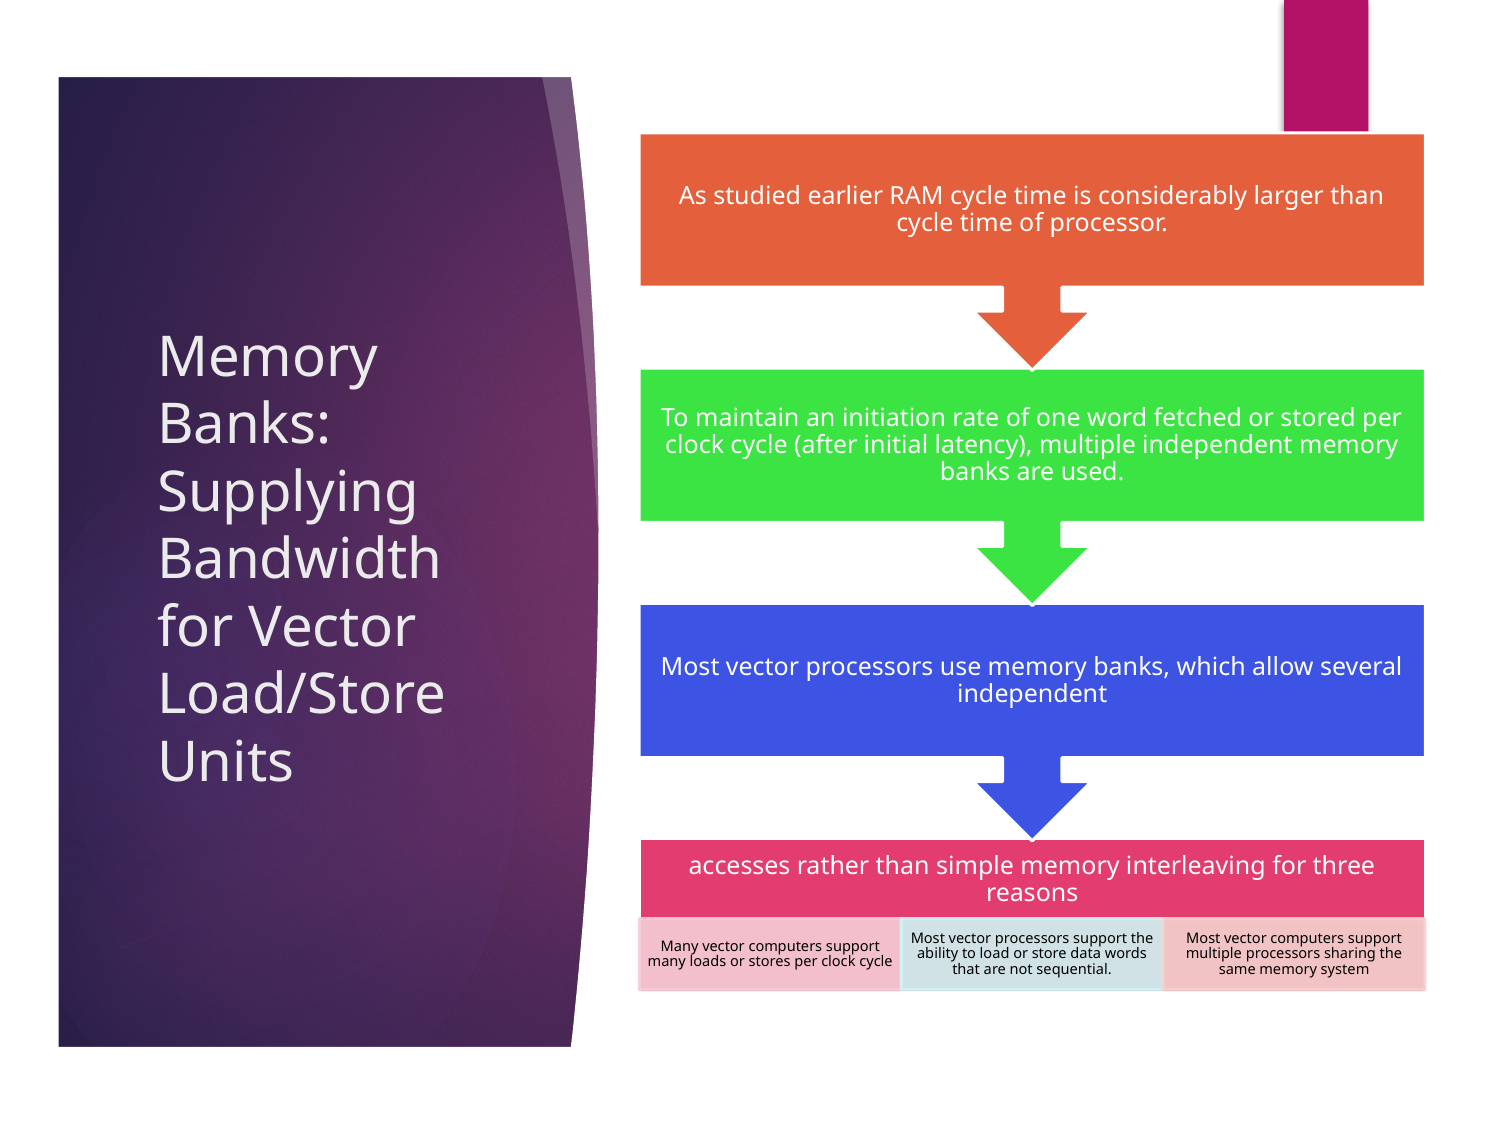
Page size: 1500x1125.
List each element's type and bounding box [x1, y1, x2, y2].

list [638, 132, 1426, 994]
text_box [0, 0, 1500, 1125]
